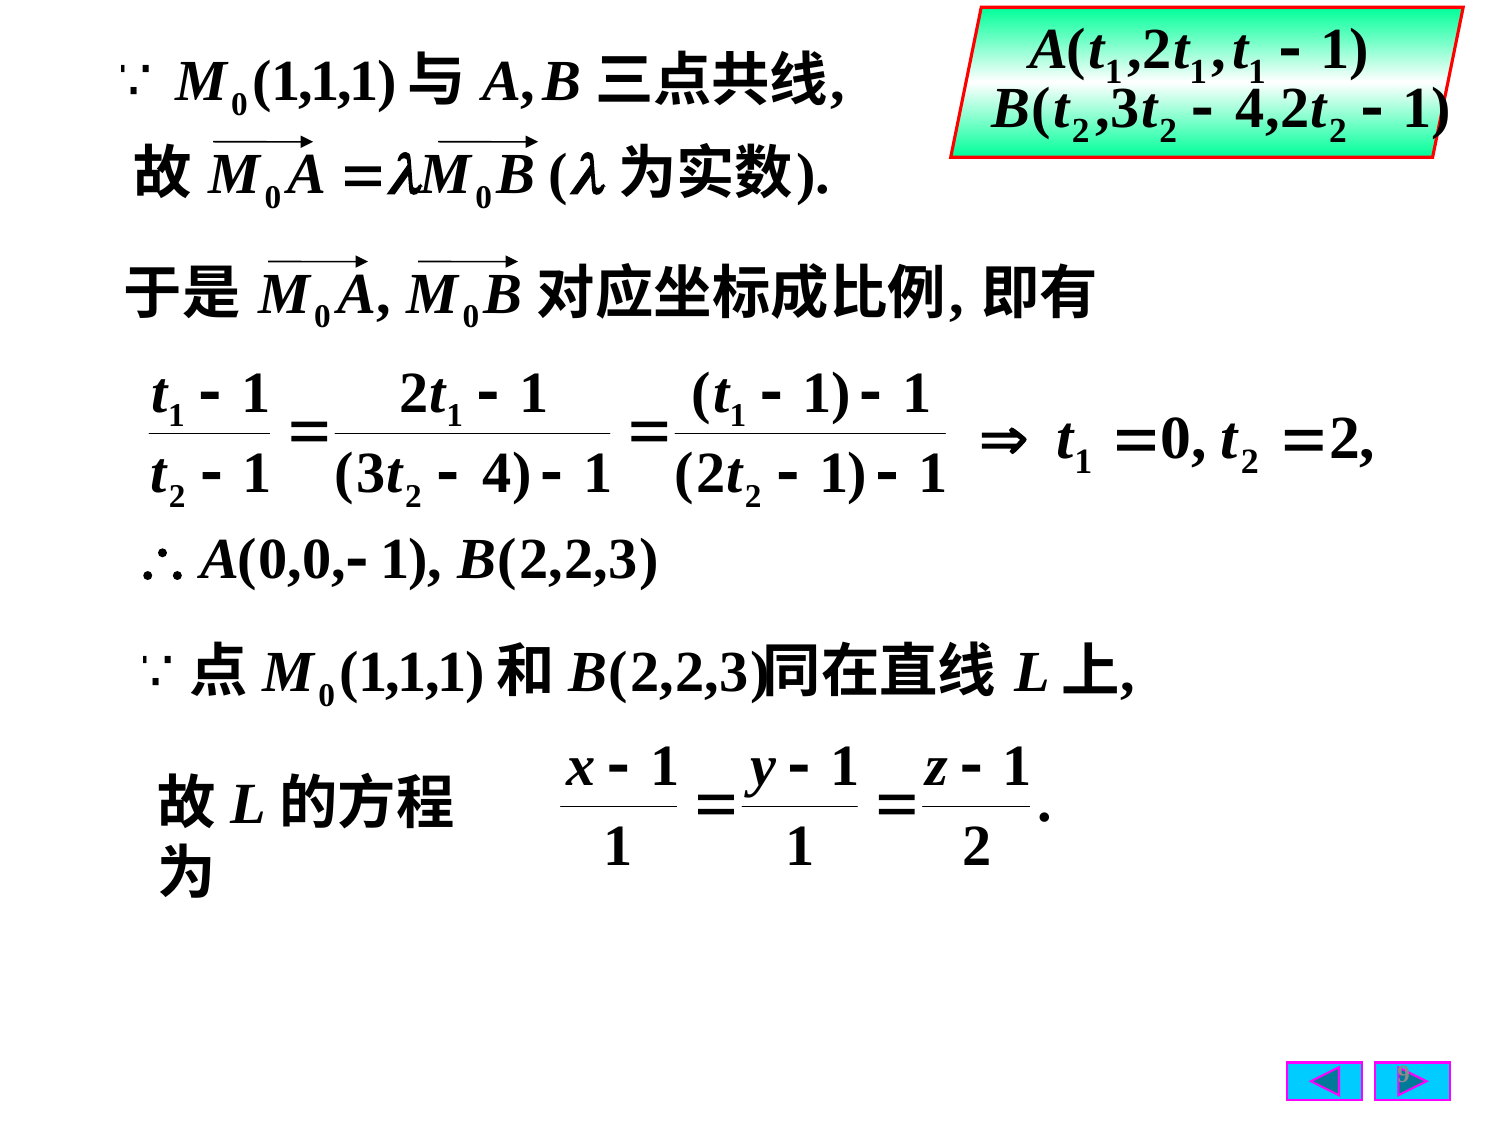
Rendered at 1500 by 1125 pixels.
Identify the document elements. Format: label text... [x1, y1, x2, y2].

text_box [985, 77, 1470, 147]
slide_number 9 [1074, 1042, 1425, 1103]
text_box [971, 396, 1389, 485]
text_box 故L的方程为 [143, 757, 518, 913]
text_box [950, 7, 1464, 158]
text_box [142, 639, 1138, 713]
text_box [144, 360, 952, 512]
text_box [122, 261, 968, 335]
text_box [132, 141, 834, 215]
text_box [142, 533, 660, 598]
text_box 即有 [966, 247, 1167, 333]
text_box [120, 48, 849, 122]
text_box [556, 733, 1055, 870]
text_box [1021, 18, 1387, 76]
